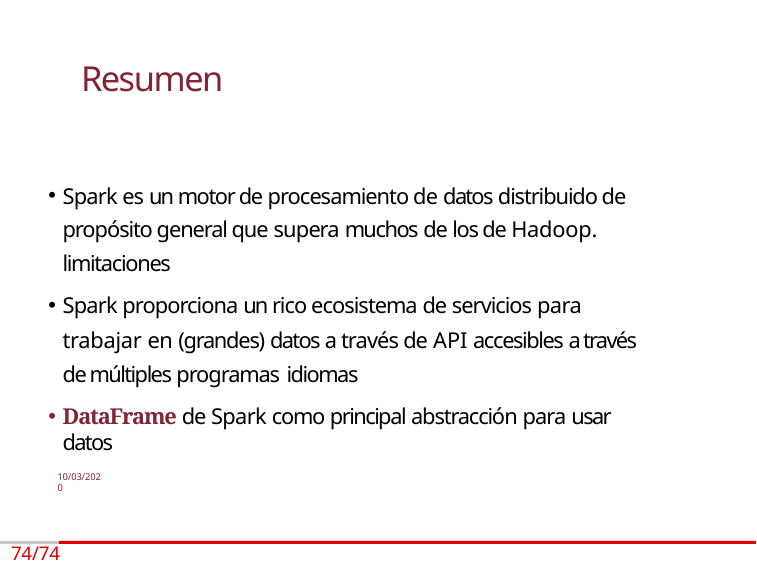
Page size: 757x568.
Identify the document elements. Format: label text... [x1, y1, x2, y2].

title Resumen [79, 54, 496, 152]
text_box 10/03/2020 [55, 468, 103, 494]
text_box 74/74 [8, 553, 62, 564]
text_box Spark es un motor de procesamiento de datos distribuido de propósito general que supera muchos de los de Hadoop. limitaciones Spark proporciona un rico ecosistema de servicios para trabajar en (grandes) datos a través de API accesibles a través de múltiples programas idiomas DataFrame de Spark como principal abstracción para usar datos [46, 172, 669, 456]
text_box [0, 540, 757, 545]
